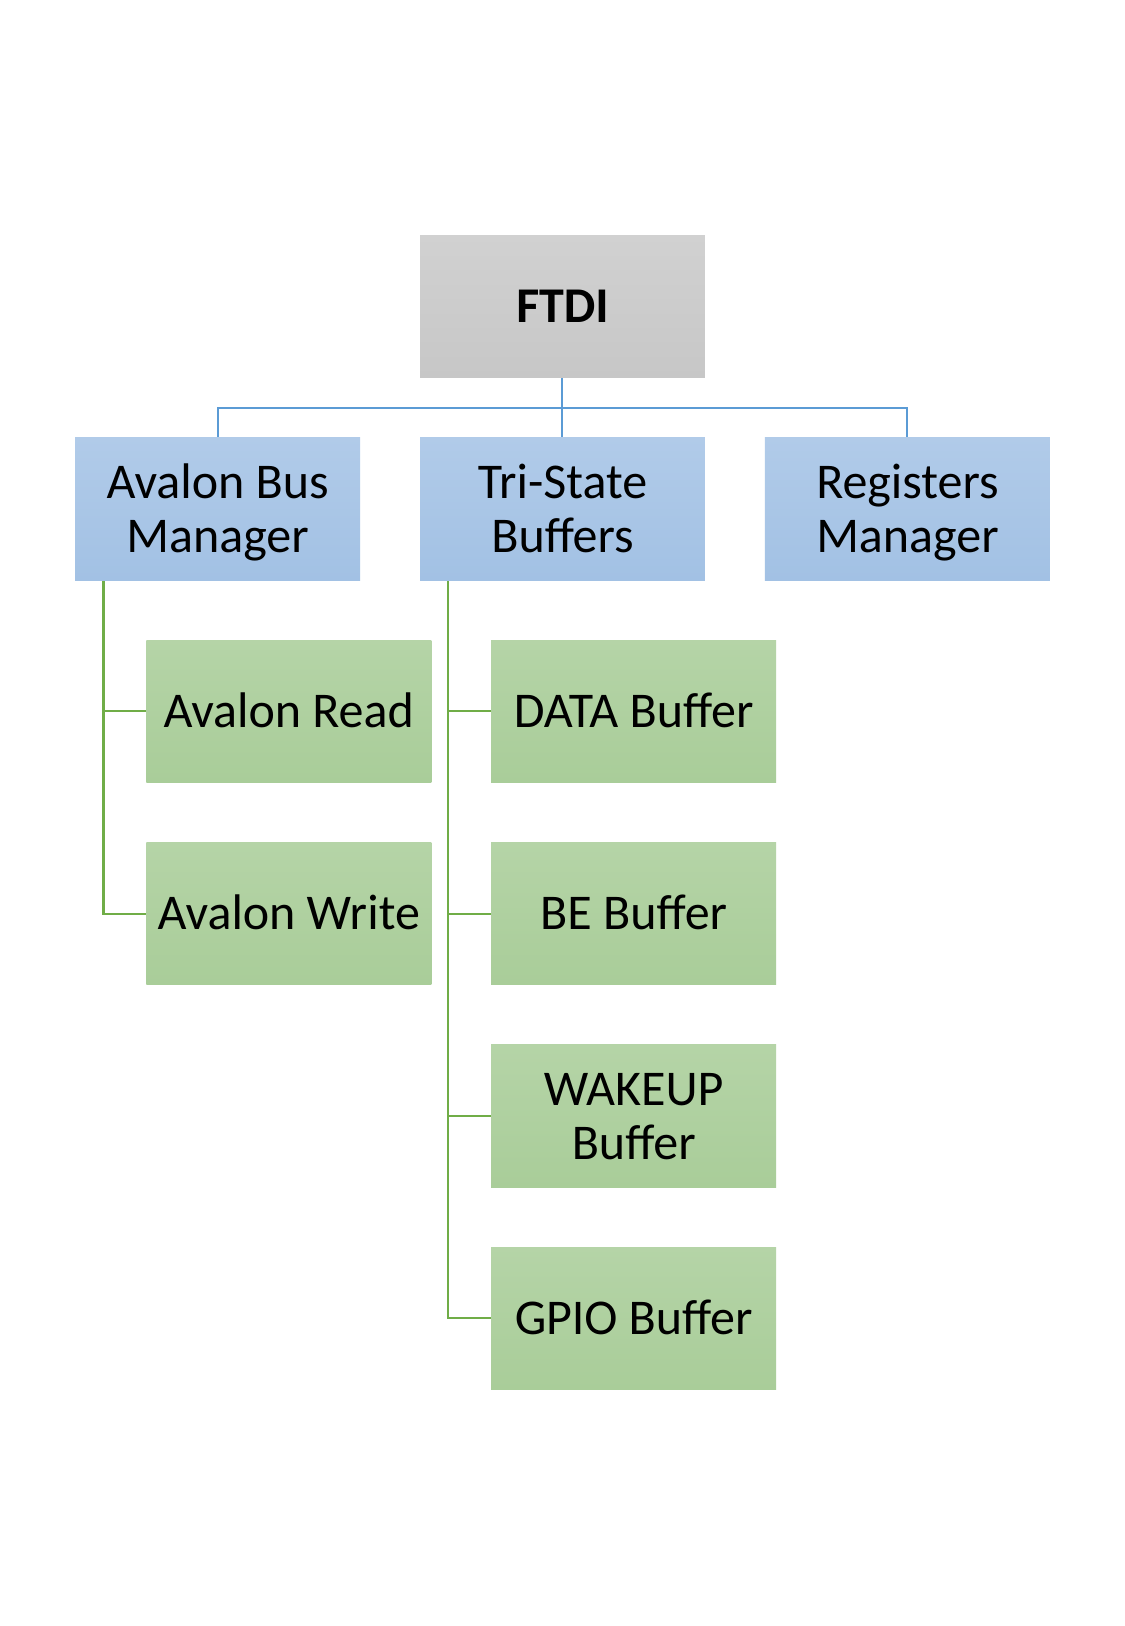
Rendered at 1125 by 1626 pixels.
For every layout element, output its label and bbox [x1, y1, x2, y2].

text_box [74, 62, 1050, 1563]
